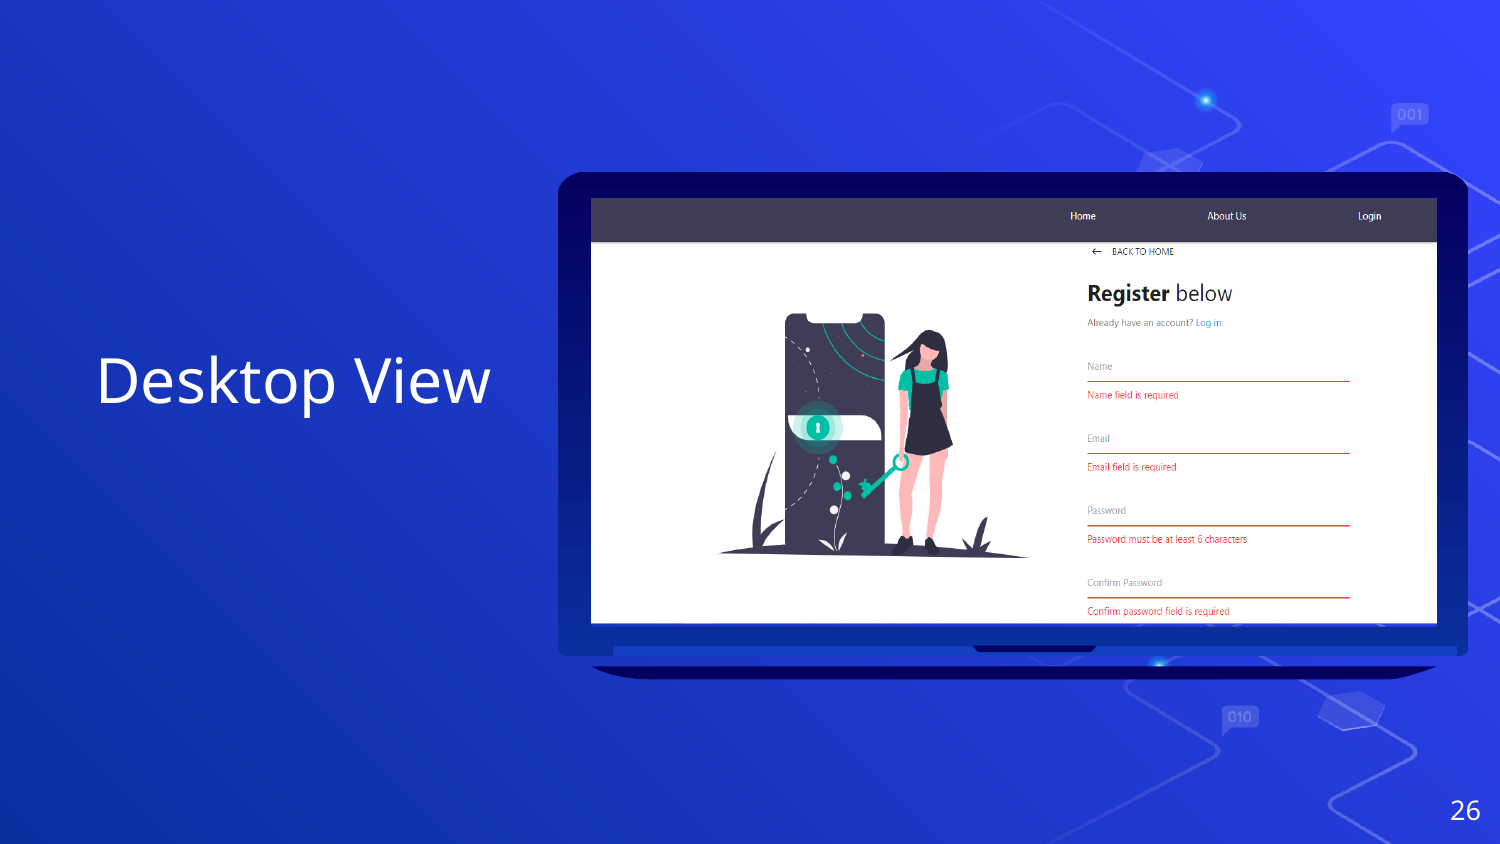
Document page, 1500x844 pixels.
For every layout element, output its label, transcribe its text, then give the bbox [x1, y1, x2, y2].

slide_number 26 [1391, 779, 1482, 844]
list Desktop View [95, 128, 544, 716]
picture [0, 0, 1500, 844]
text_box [557, 171, 1469, 680]
